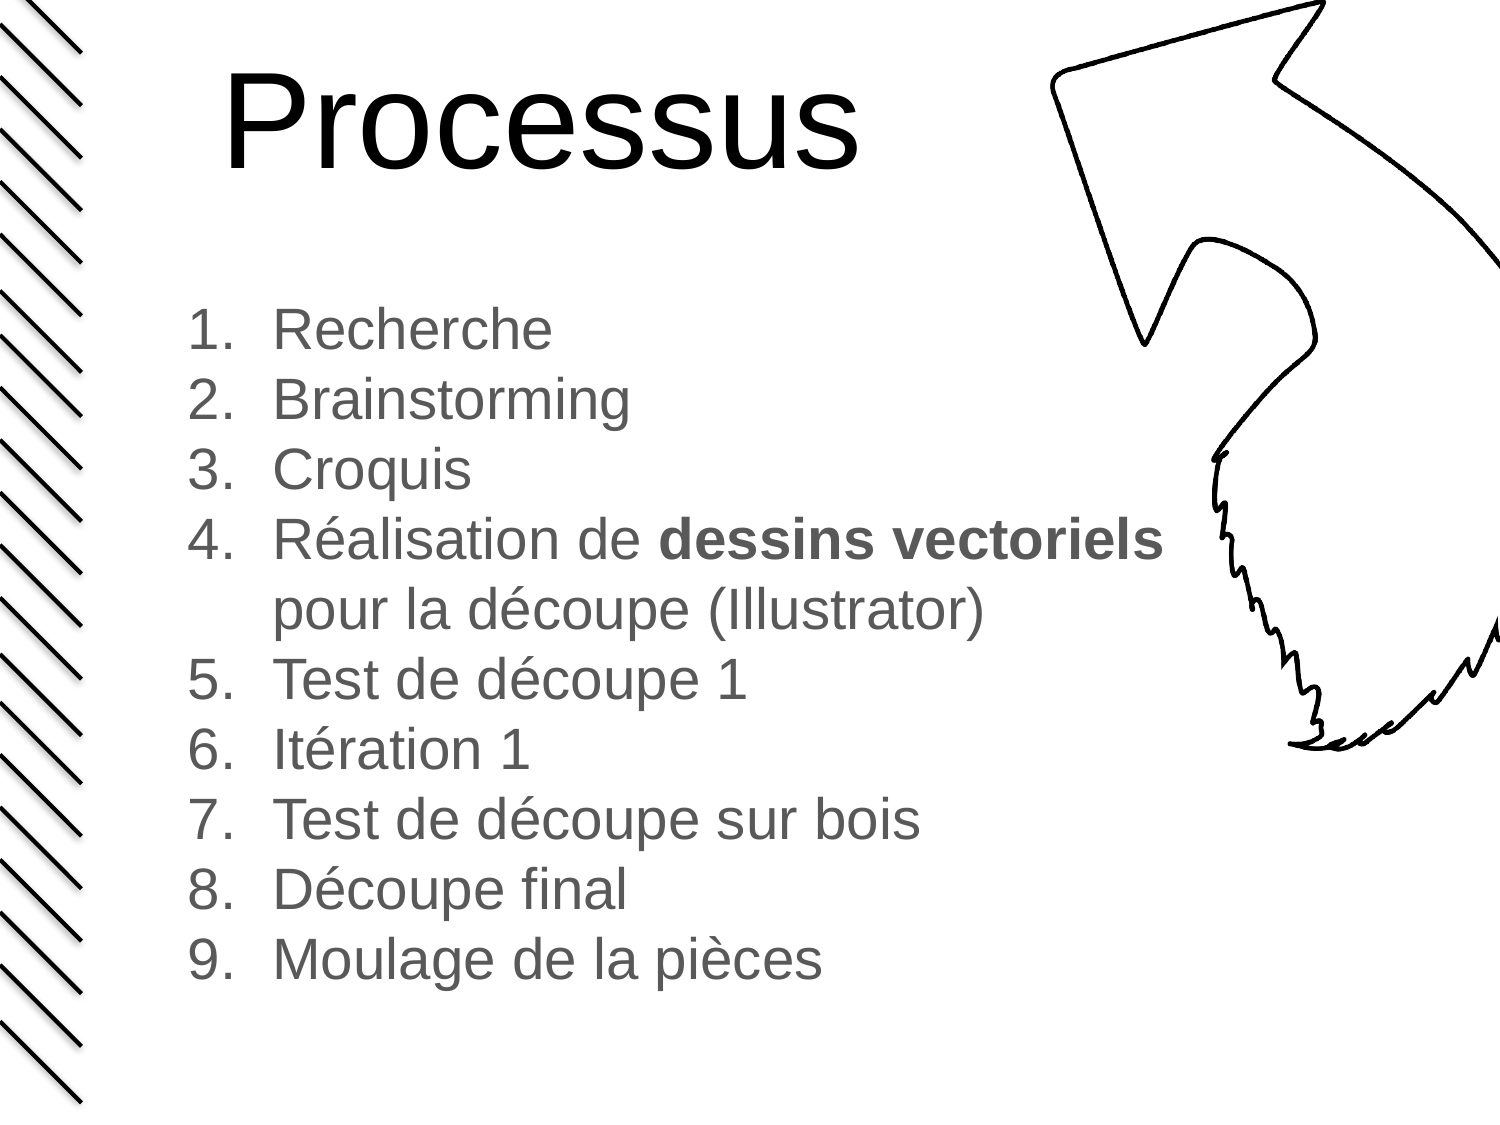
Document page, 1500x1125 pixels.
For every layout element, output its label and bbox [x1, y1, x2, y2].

text_box [0, 0, 1500, 1104]
